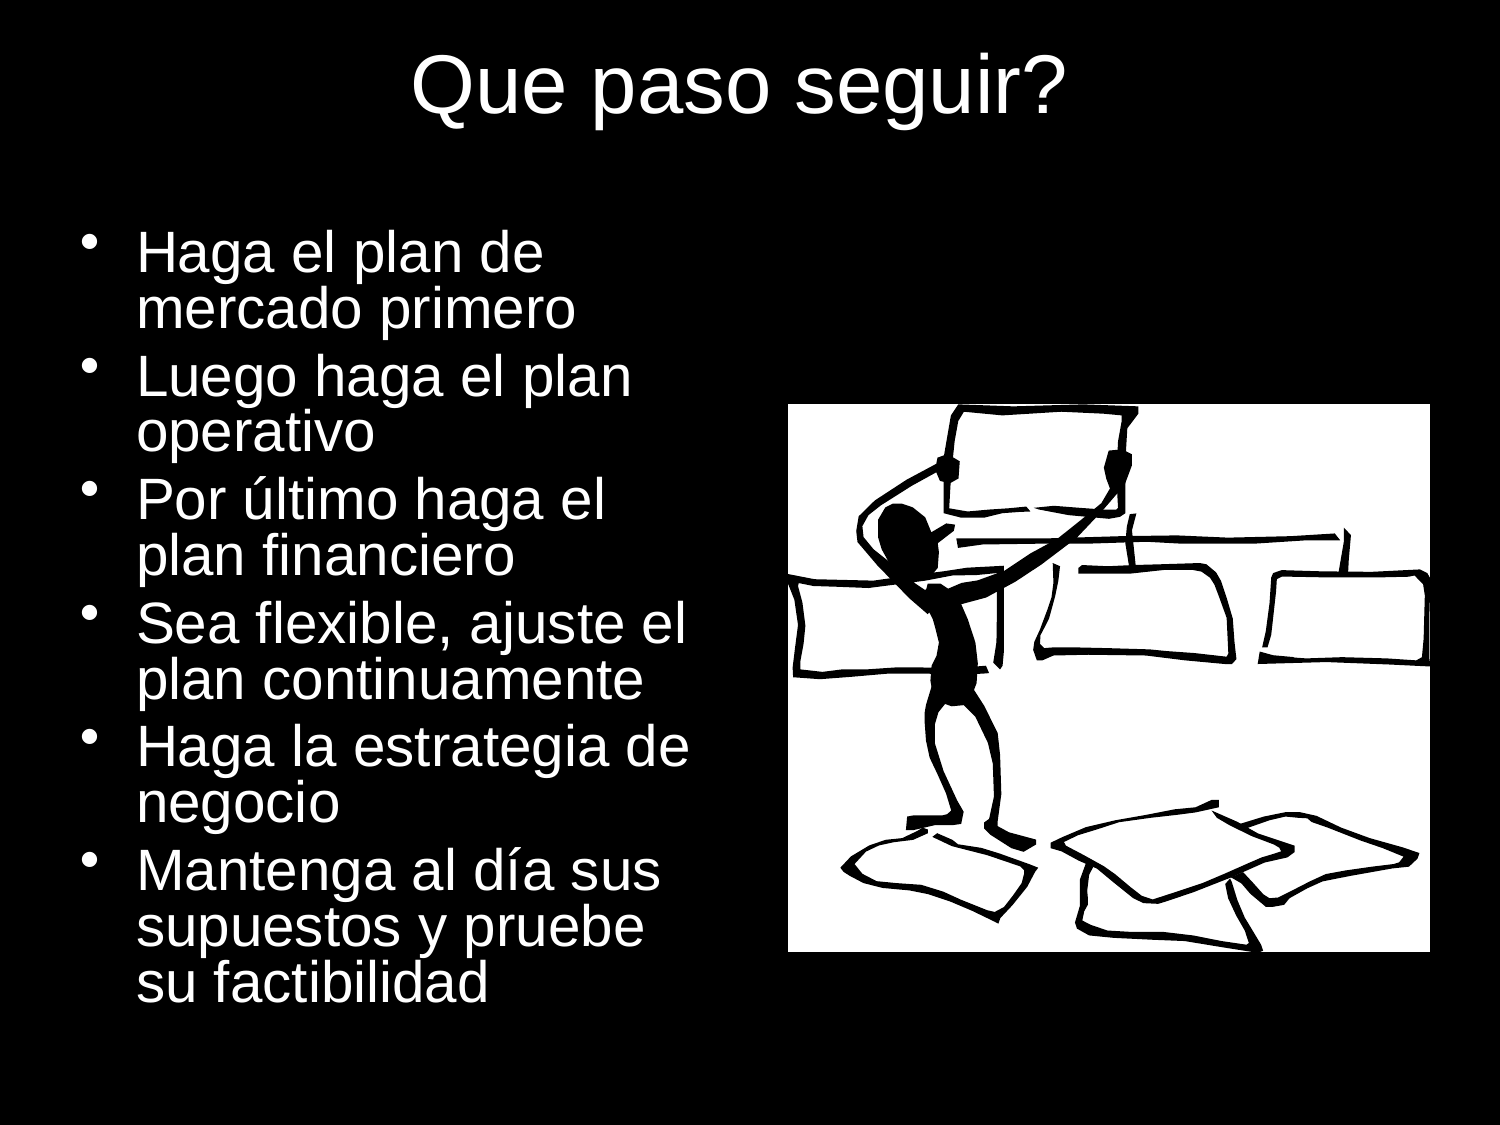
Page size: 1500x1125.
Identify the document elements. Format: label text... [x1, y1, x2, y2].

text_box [787, 403, 1431, 953]
list Haga el plan de mercado primero Luego haga el plan operativo Por último haga el plan financiero Sea flexible, ajuste el plan continuamente Haga la estrategia de negocio Mantenga al día sus supuestos y pruebe su factibilidad [64, 220, 728, 995]
title Que paso seguir? [76, 66, 1402, 194]
